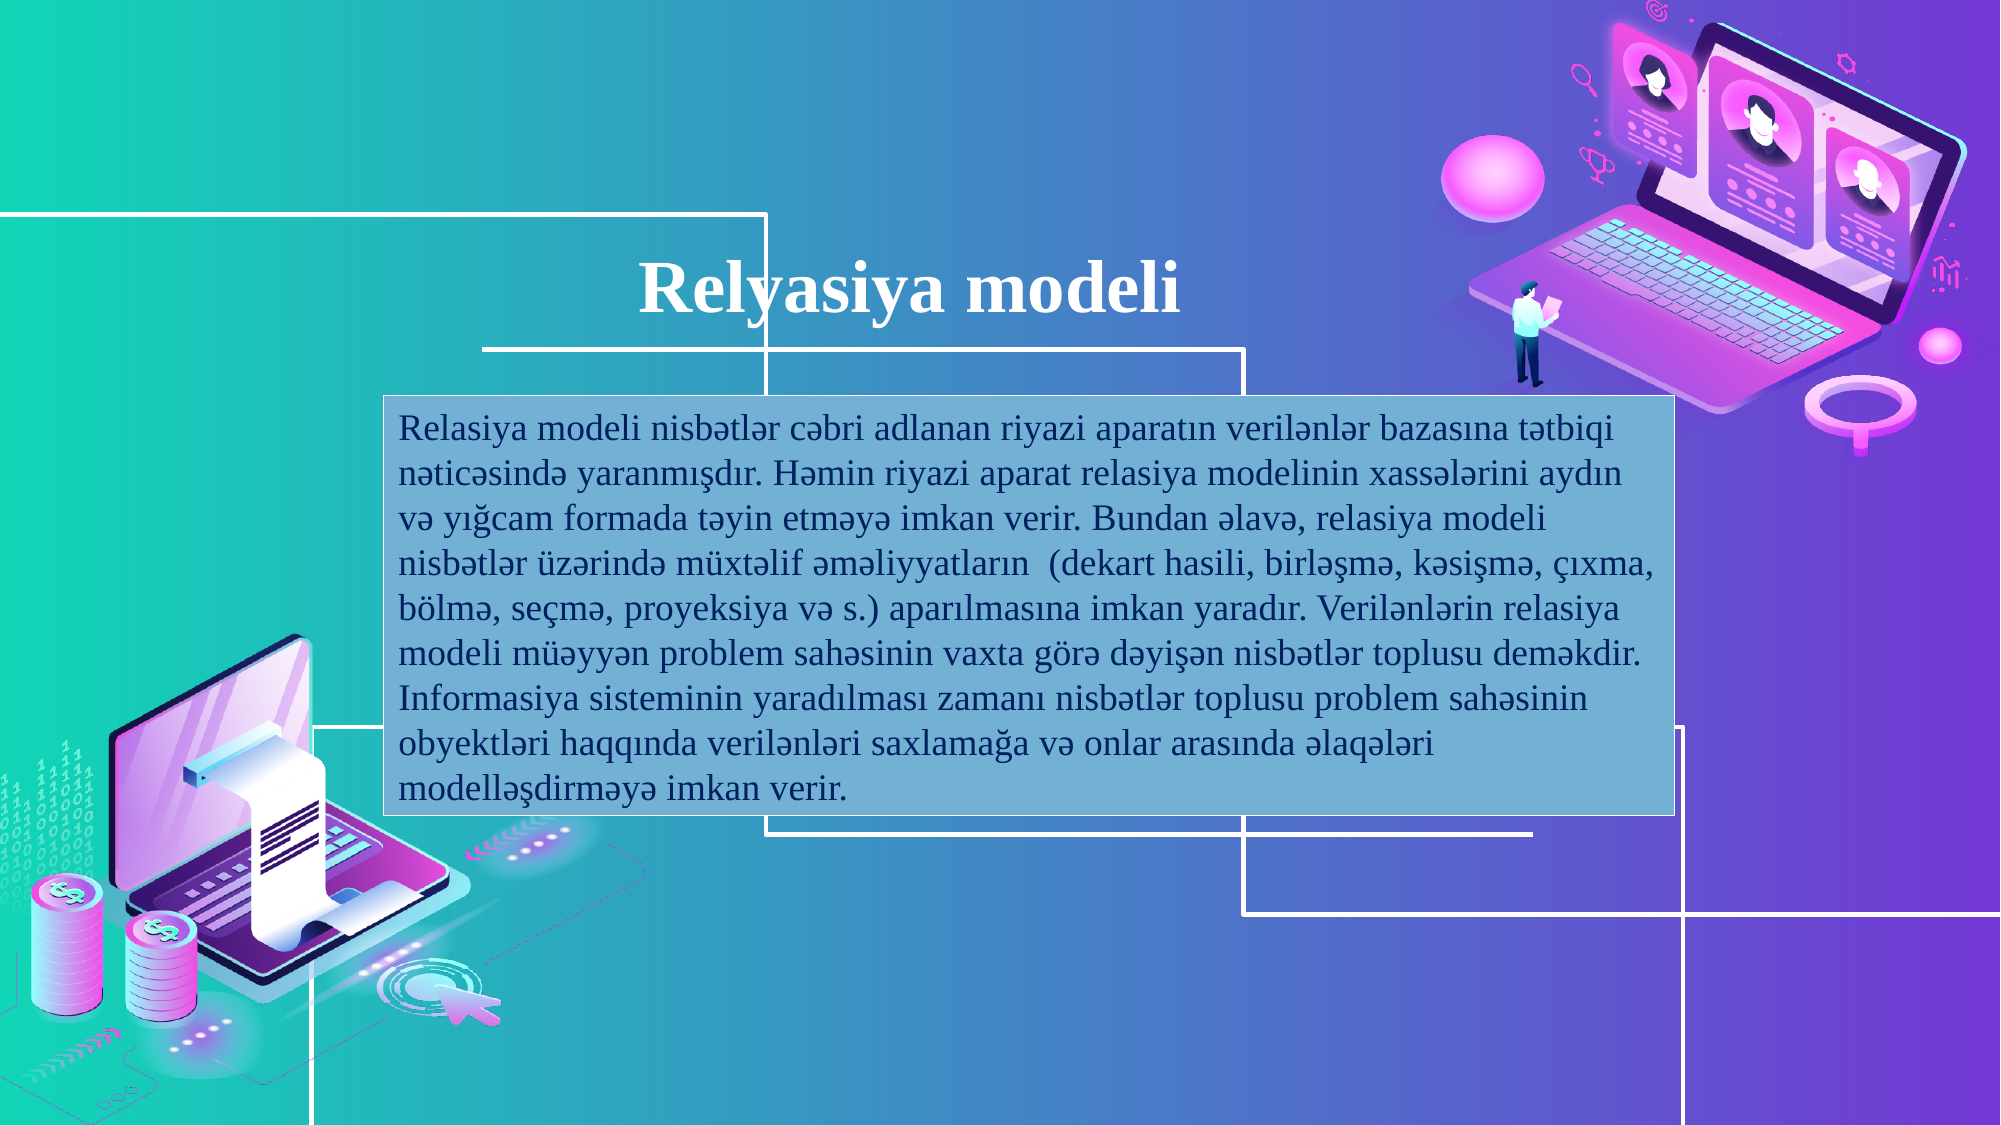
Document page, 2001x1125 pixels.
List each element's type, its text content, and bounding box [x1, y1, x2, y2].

text_box Relasiya modeli nisbətlər cəbri adlanan riyazi aparatın verilənlər bazasına tətbiqi nəticəsində yaranmışdır. Həmin riyazi aparat relasiya modelinin xassələrini aydın və yığcam formada təyin etməyə imkan verir. Bundan əlavə, relasiya modeli nisbətlər üzərində müxtəlif əməliyyatların (dekart hasili, birləşmə, kəsişmə, çıxma, bölmə, seçmə, proyeksiya və s.) aparılmasına imkan yaradır. Verilənlərin relasiya modeli müəyyən problem sahəsinin vaxta görə dəyişən nisbətlər toplusu deməkdir. Informasiya sisteminin yaradılması zamanı nisbətlər toplusu problem sahəsinin obyektləri haqqında verilənləri saxlamağa və onlar arasında əlaqələri modelləşdirməyə imkan verir. [383, 395, 1675, 816]
picture [1408, 0, 2000, 461]
picture [0, 633, 646, 1125]
text_box Relyasiya modeli [623, 230, 1402, 395]
